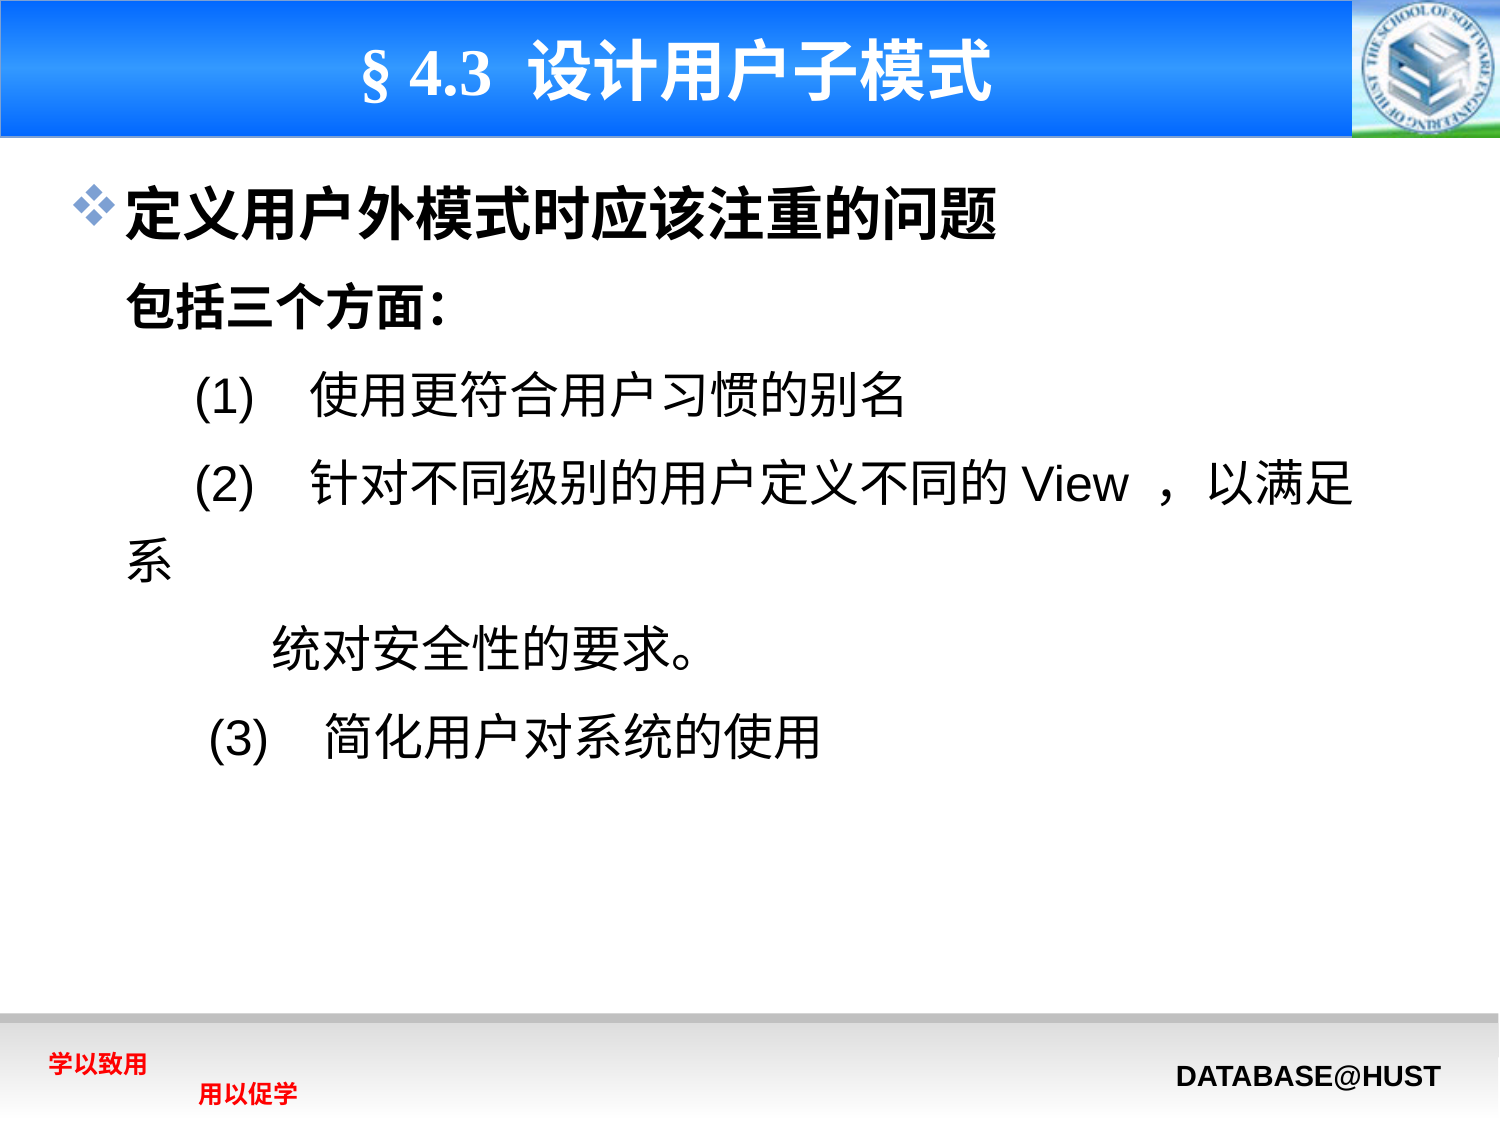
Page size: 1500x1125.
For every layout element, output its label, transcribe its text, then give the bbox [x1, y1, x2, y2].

picture [1353, 0, 1500, 138]
list 定义用户外模式时应该注重的问题 包括三个方面： (1) 使用更符合用户习惯的别名 (2) 针对不同级别的用户定义不同的View ，以满足系 统对安全性的要求。 (3) 简化用户对系统的使用 [53, 148, 1404, 775]
title § 4.3 设计用户子模式 [0, 0, 1353, 138]
